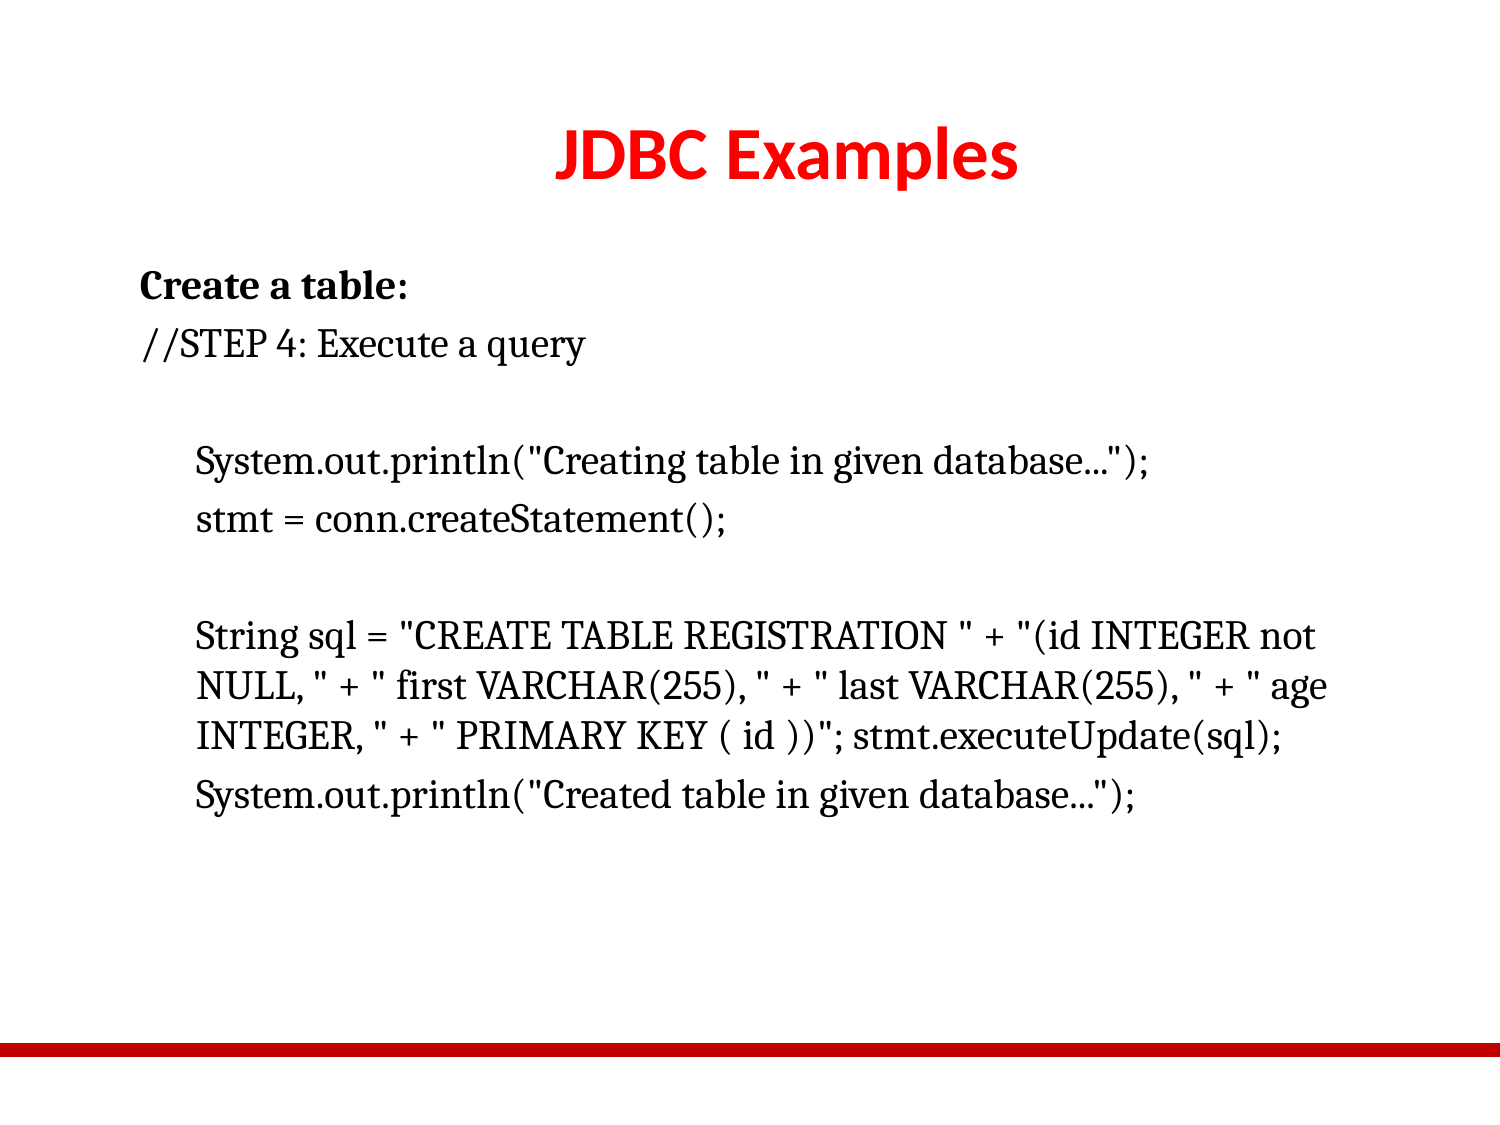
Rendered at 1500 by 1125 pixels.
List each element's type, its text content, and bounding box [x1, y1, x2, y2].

list Create a table: //STEP 4: Execute a query System.out.println("Creating table in given database..."); stmt = conn.createStatement(); String sql = "CREATE TABLE REGISTRATION " + "(id INTEGER not NULL, " + " first VARCHAR(255), " + " last VARCHAR(255), " + " age INTEGER, " + " PRIMARY KEY ( id ))"; stmt.executeUpdate(sql); System.out.println("Created table in given database..."); [125, 249, 1375, 938]
title JDBC Examples [187, 99, 1388, 200]
